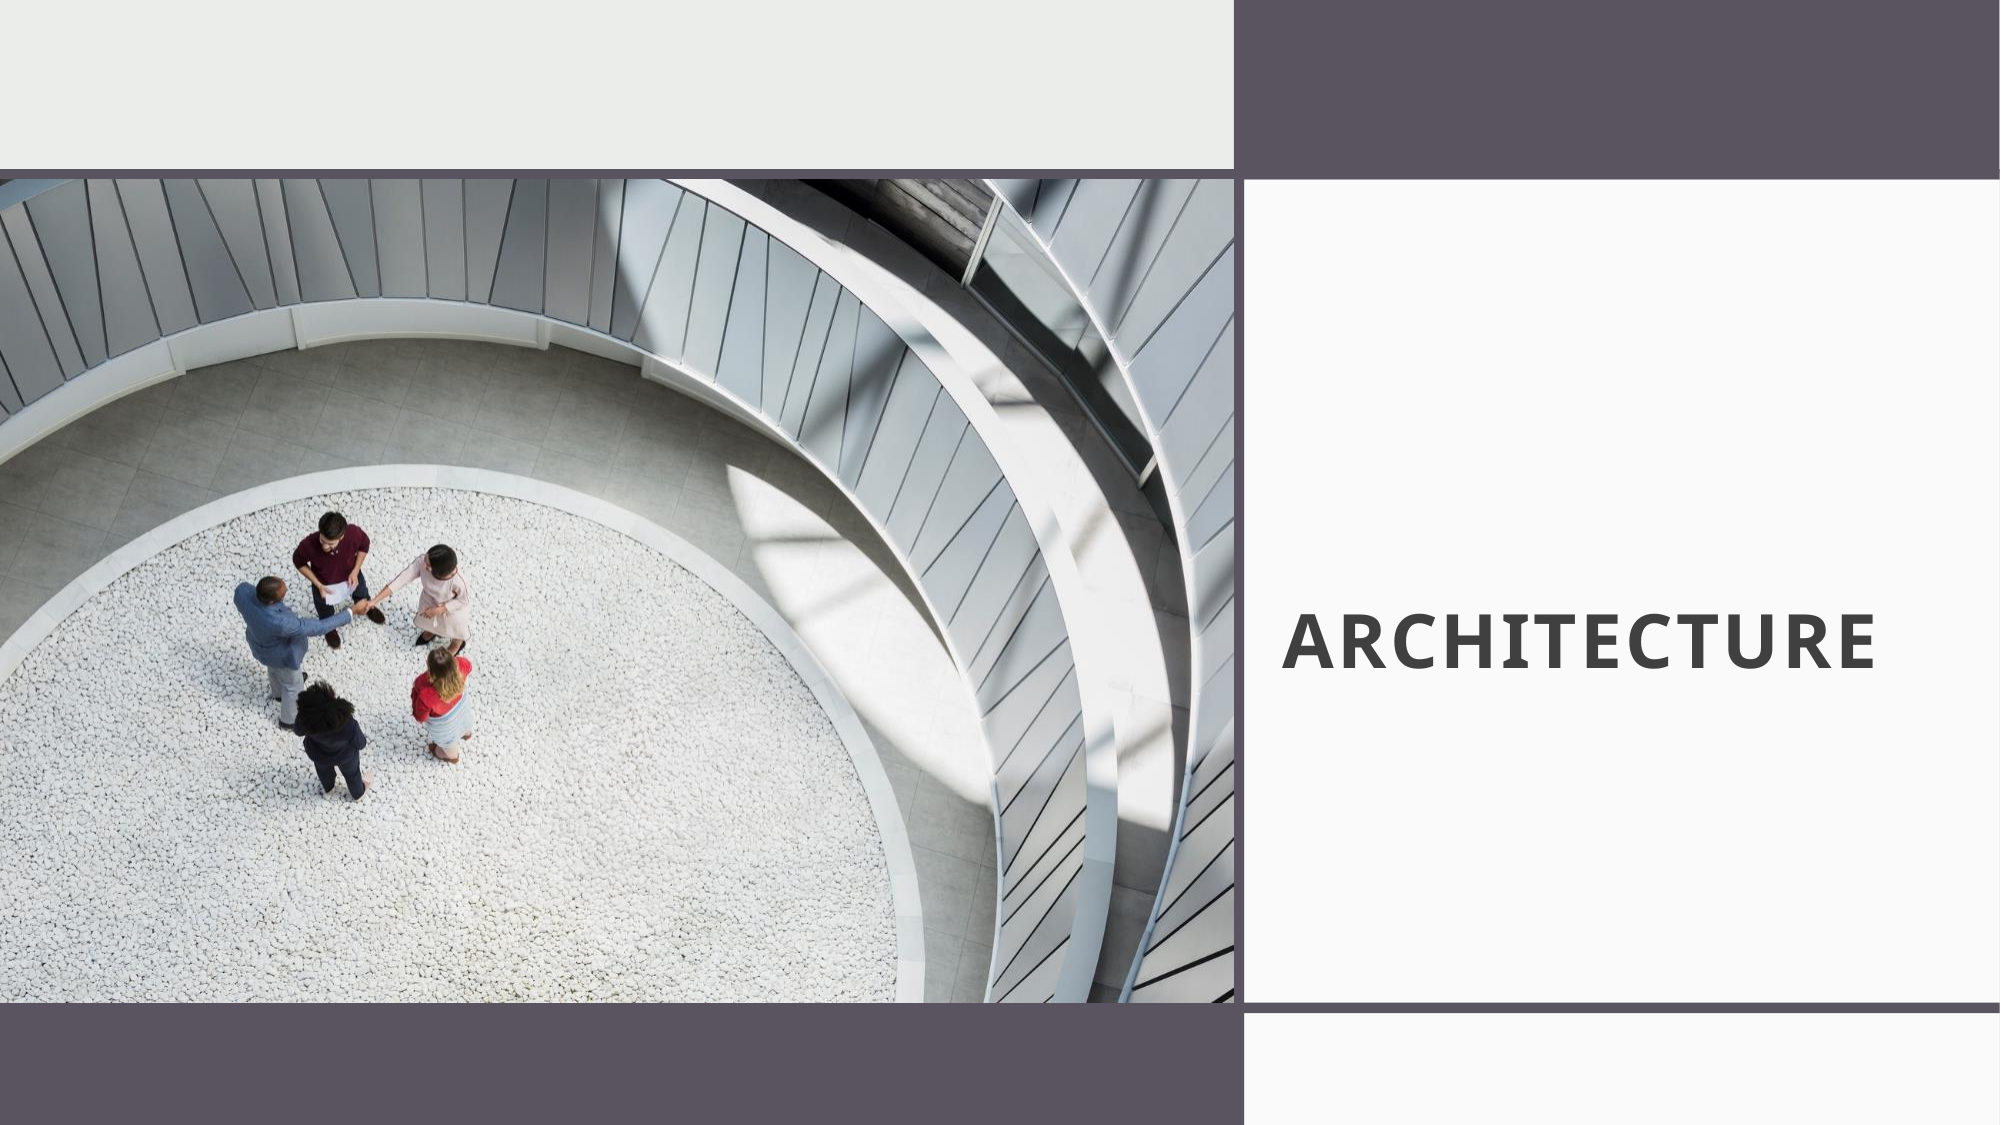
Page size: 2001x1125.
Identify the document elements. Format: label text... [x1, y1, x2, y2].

title ARCHITECTURE [1264, 283, 2000, 699]
picture [0, 179, 1234, 1003]
